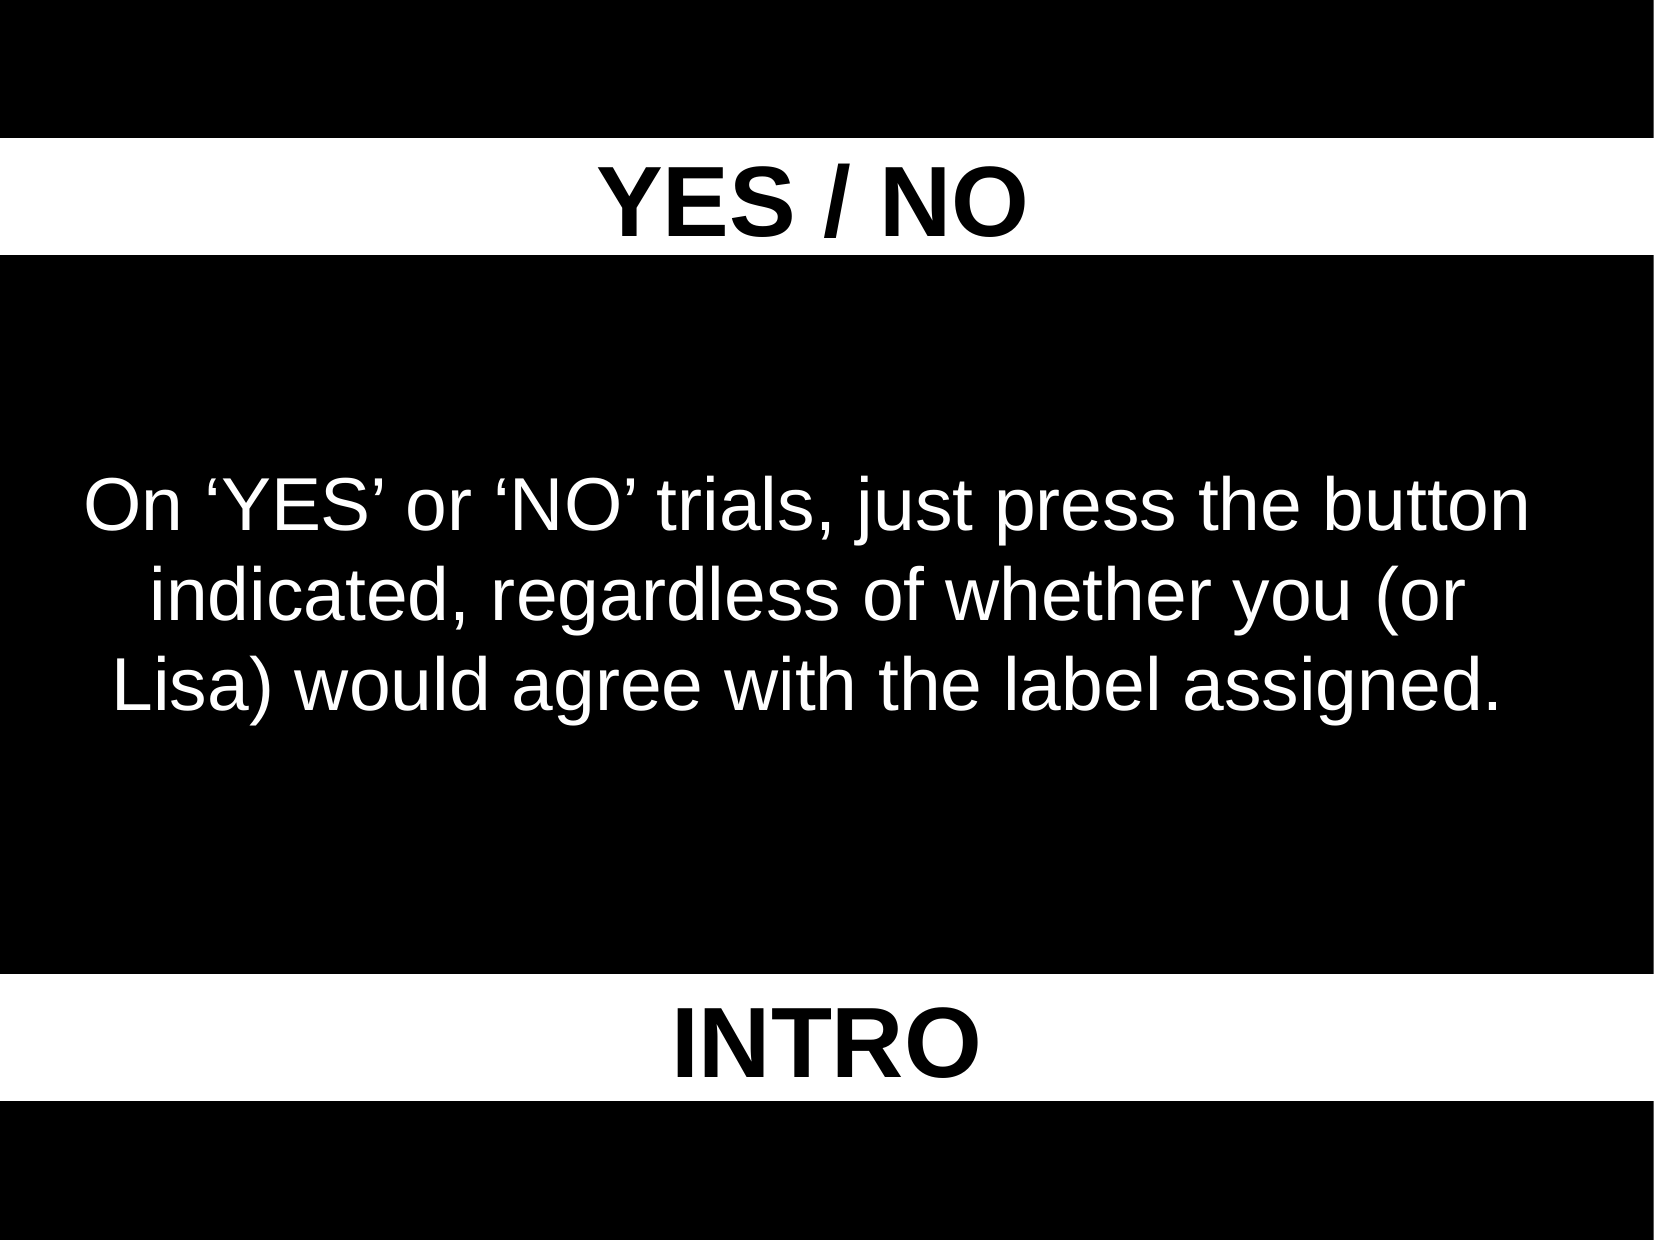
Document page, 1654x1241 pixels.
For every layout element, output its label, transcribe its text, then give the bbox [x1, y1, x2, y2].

text_box YES / NO [0, 138, 1654, 255]
text_box On ‘YES’ or ‘NO’ trials, just press the button indicated, regardless of whether you (or Lisa) would agree with the label assigned. [48, 447, 1568, 733]
text_box INTRO [0, 974, 1654, 1101]
